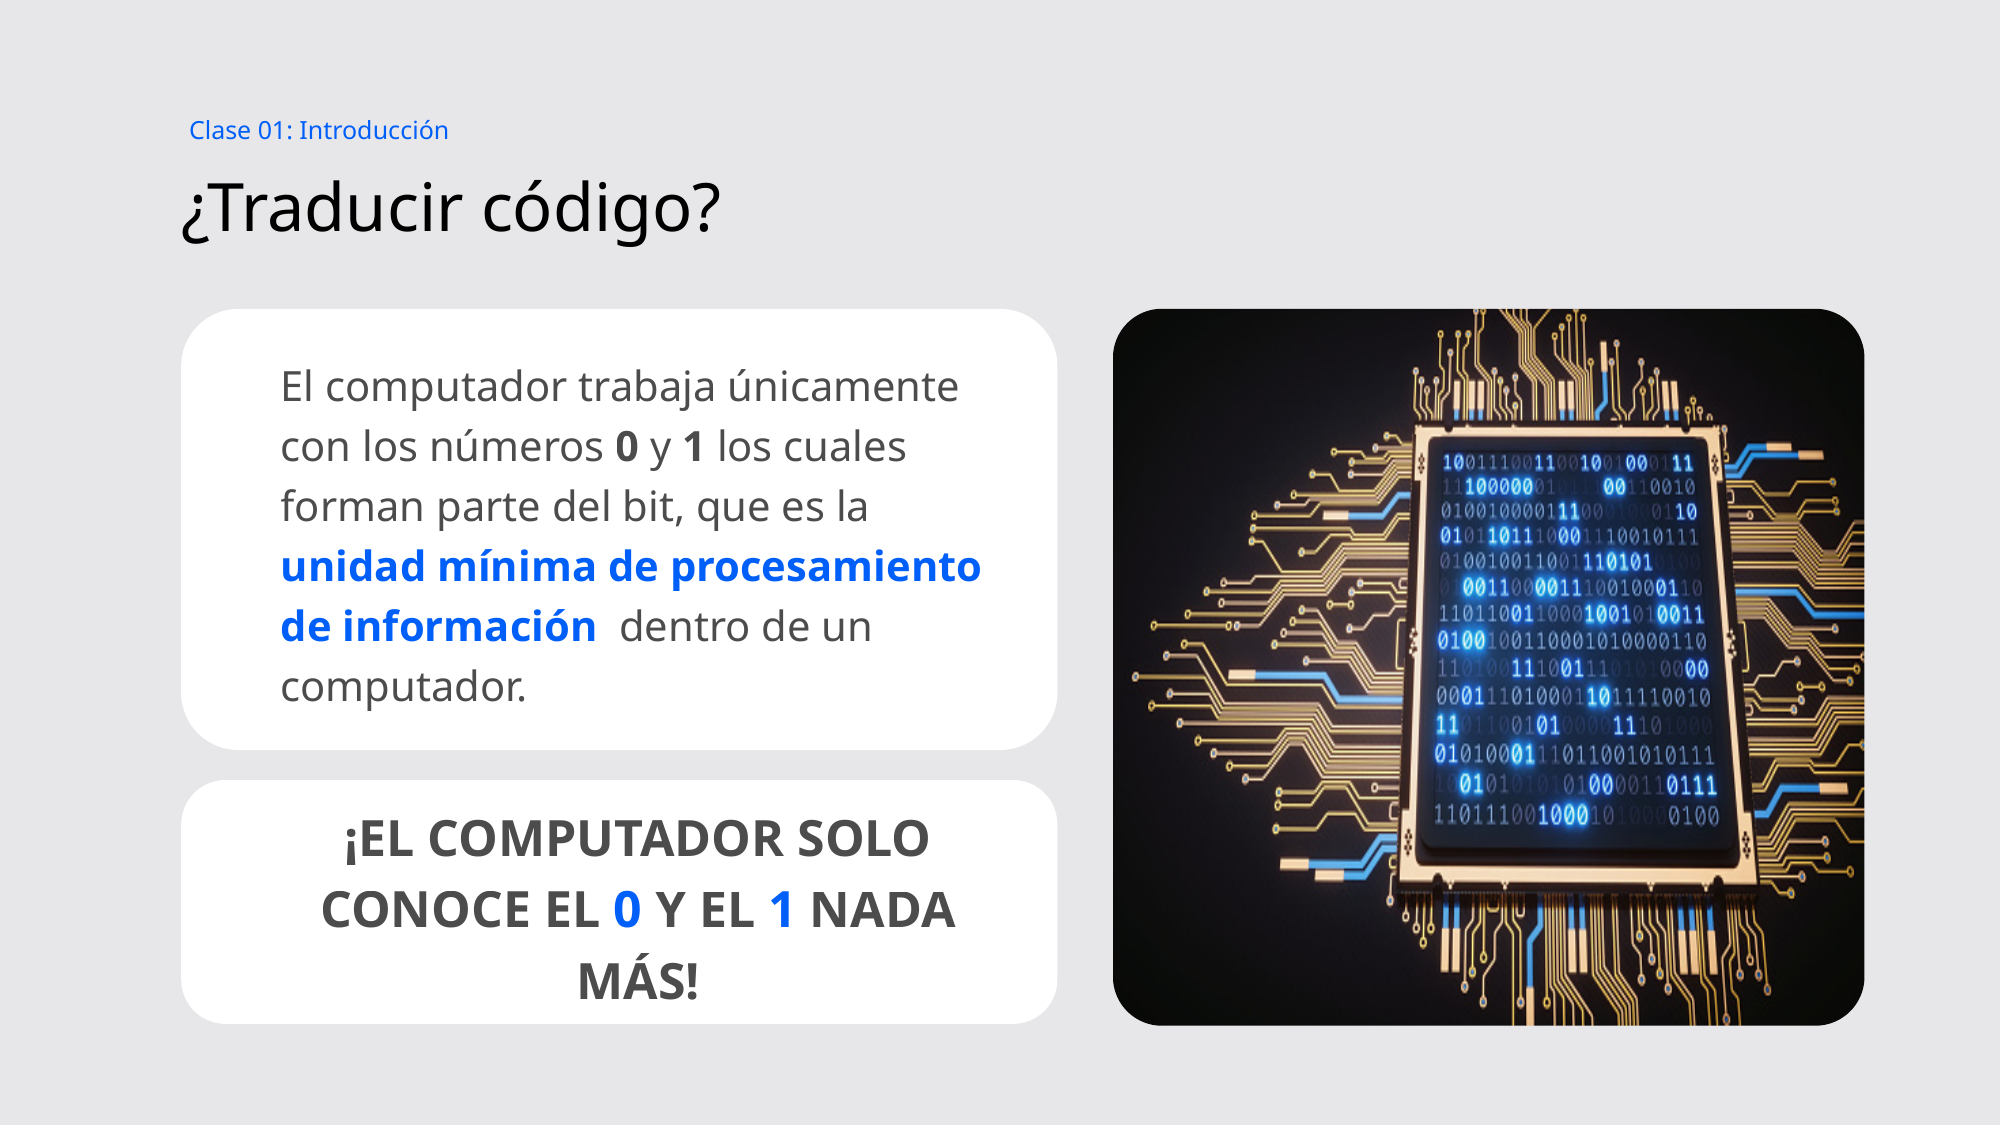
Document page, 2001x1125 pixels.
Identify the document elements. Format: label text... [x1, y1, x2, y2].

title ¿Traducir código? [181, 150, 1810, 263]
text_box ¡EL COMPUTADOR SOLO CONOCE EL 0 Y EL 1 NADA MÁS! [180, 778, 1059, 1025]
text_box Clase 01: Introducción [189, 100, 465, 152]
picture [1112, 308, 1865, 1026]
text_box El computador trabaja únicamente con los números 0 y 1 los cuales forman parte del bit, que es la unidad mínima de procesamiento de información dentro de un computador. [180, 307, 1059, 752]
